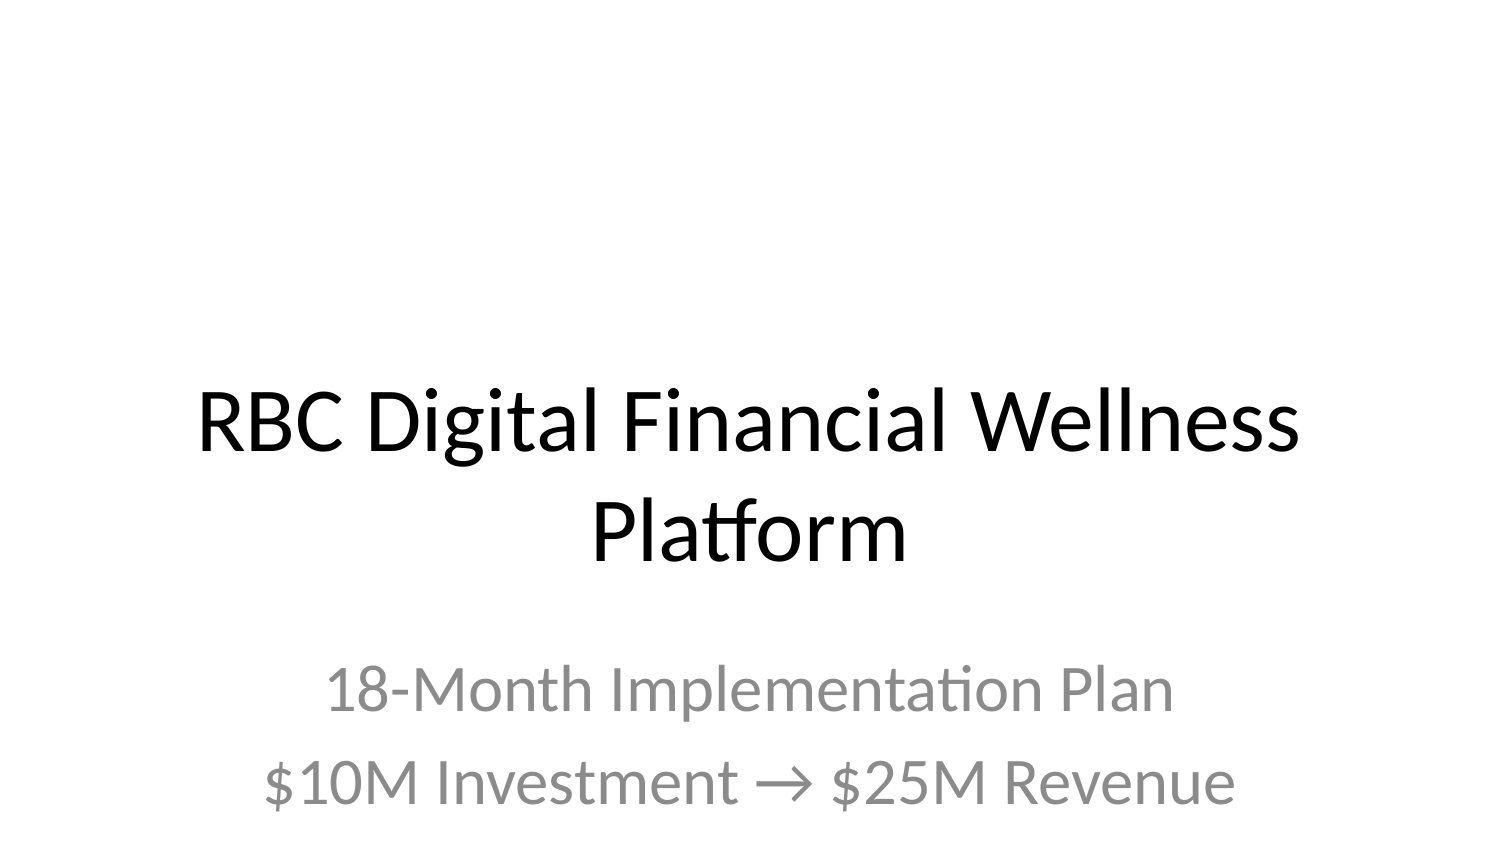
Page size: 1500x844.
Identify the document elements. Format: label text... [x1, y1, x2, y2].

title RBC Digital Financial Wellness Platform [112, 349, 1388, 591]
subtitle 18-Month Implementation Plan $10M Investment → $25M Revenue Steering Committee Presentation [225, 637, 1275, 844]
